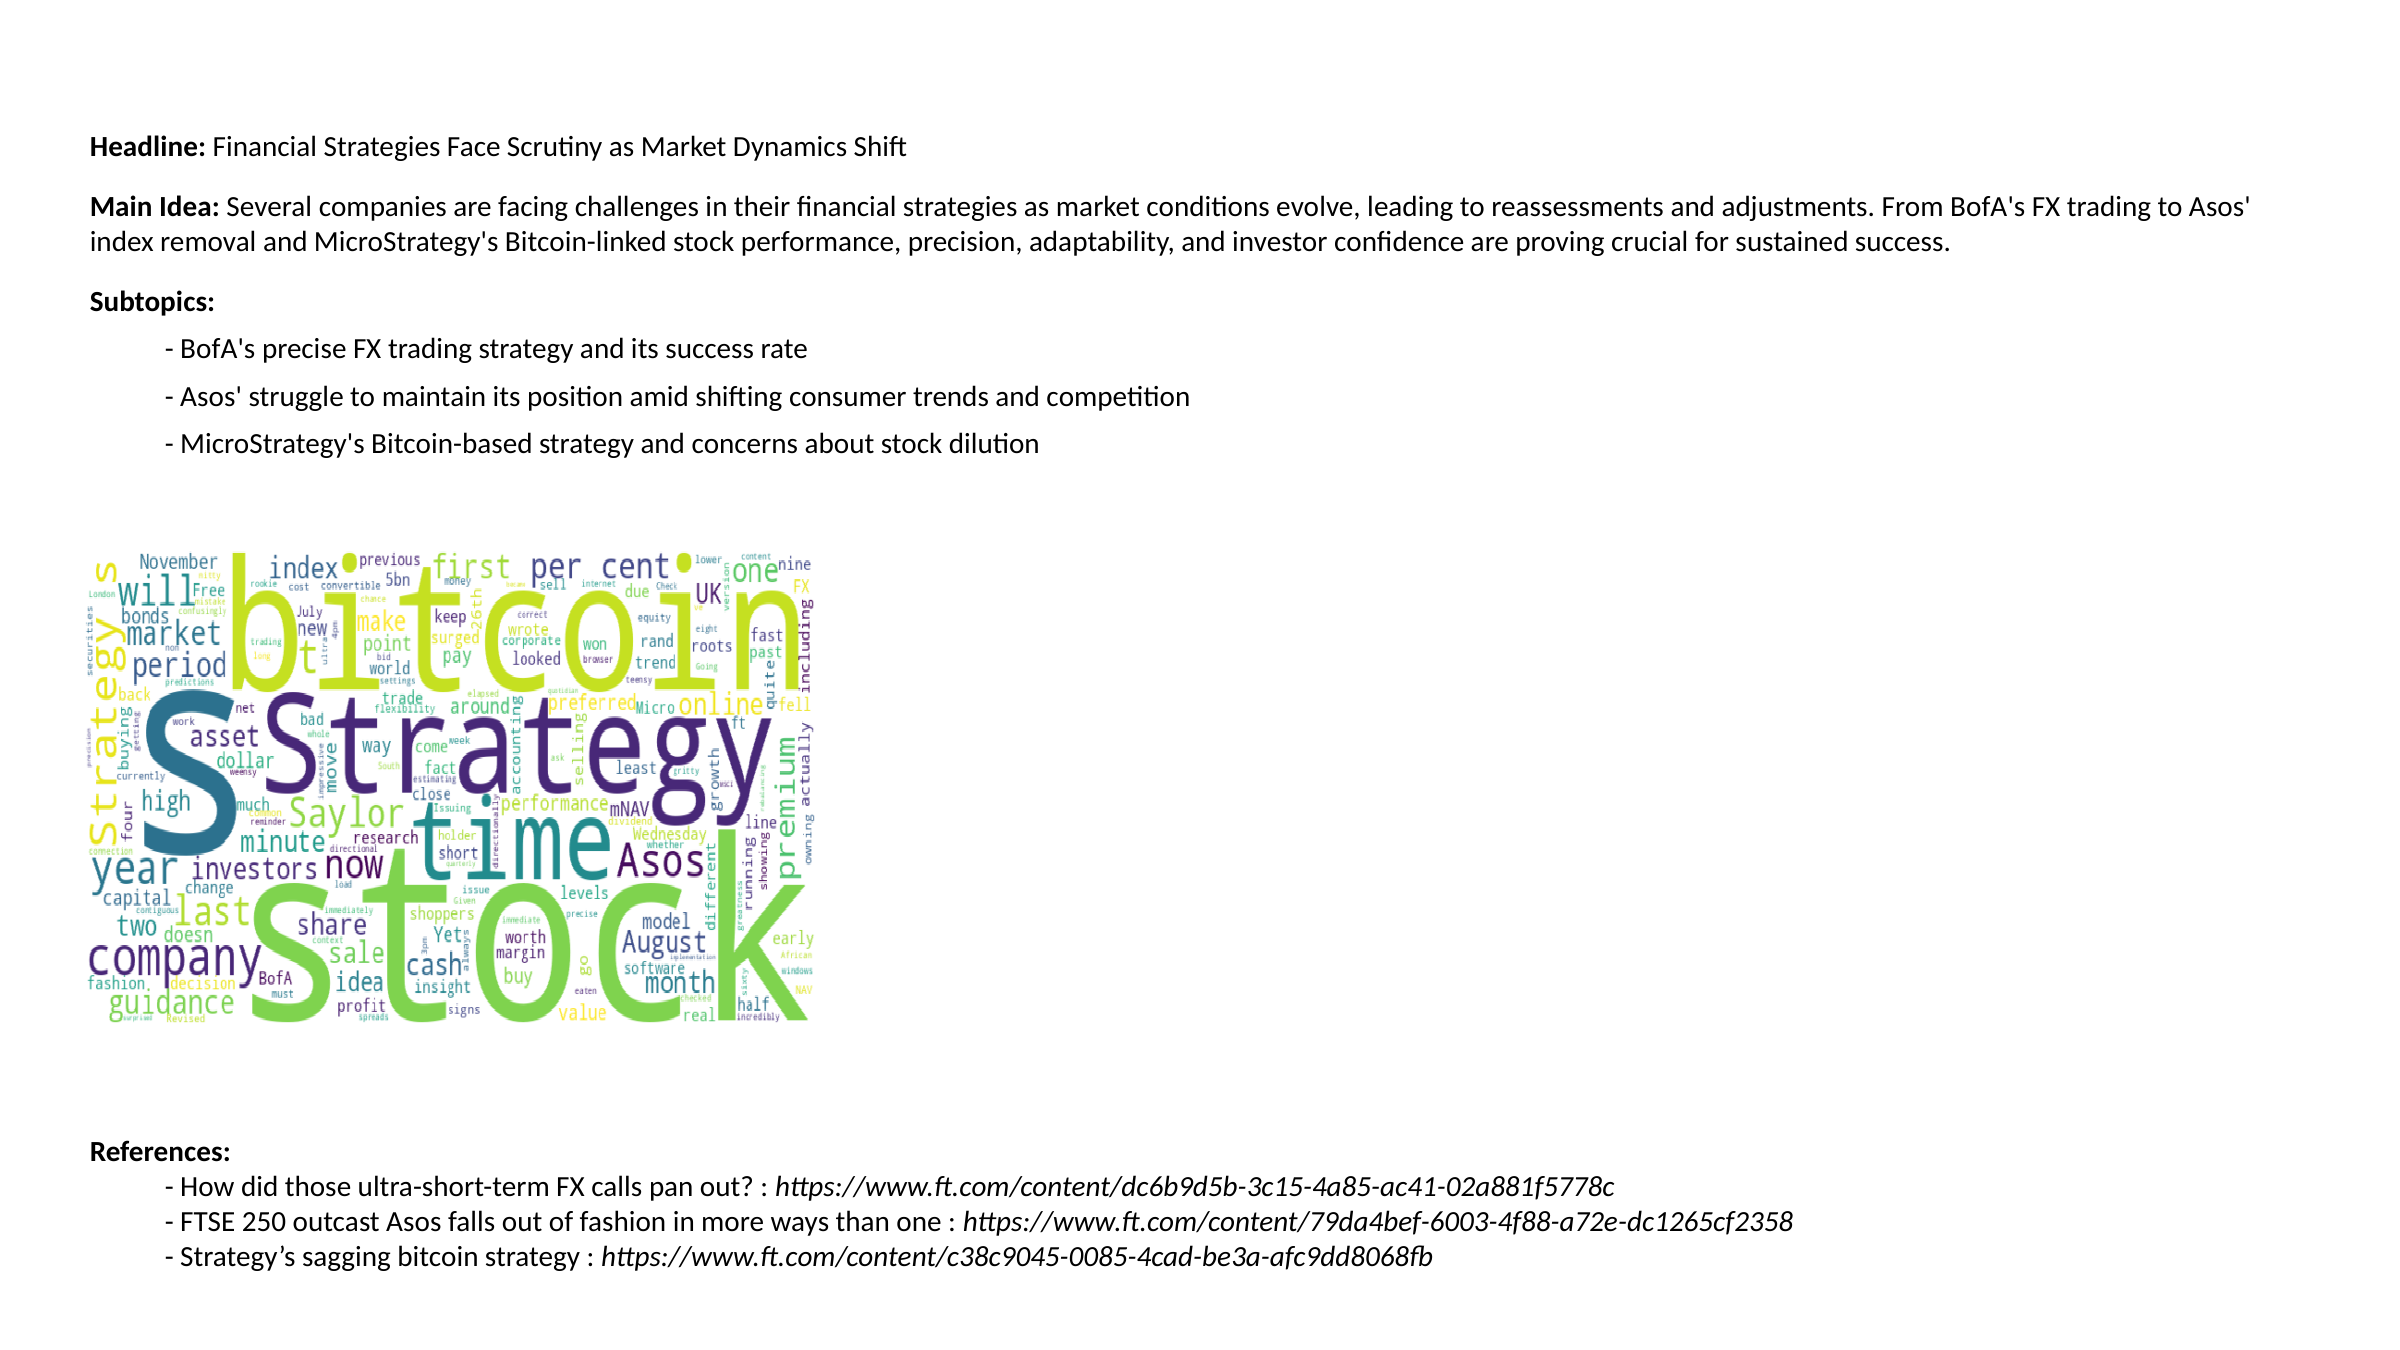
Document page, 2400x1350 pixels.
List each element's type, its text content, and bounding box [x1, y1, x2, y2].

picture [74, 539, 826, 1039]
text_box Headline: Financial Strategies Face Scrutiny as Market Dynamics Shift Main Idea: Several companies are facing challenges in their financial strategies as market conditions evolve, leading to reassessments and adjustments. From BofA's FX trading to Asos' index removal and MicroStrategy's Bitcoin-linked stock performance, precision, adaptability, and investor confidence are proving crucial for sustained success. Subtopics: - BofA's precise FX trading strategy and its success rate - Asos' struggle to maintain its position amid shifting consumer trends and competition - MicroStrategy's Bitcoin-based strategy and concerns about stock dilution [74, 74, 2325, 467]
text_box References: - How did those ultra-short-term FX calls pan out? : https://www.ft.com/content/dc6b9d5b-3c15-4a85-ac41-02a881f5778c - FTSE 250 outcast Asos falls out of fashion in more ways than one : https://www.ft.com/content/79da4bef-6003-4f88-a72e-dc1265cf2358 - Strategy’s sagging bitcoin strategy : https://www.ft.com/content/c38c9045-0085-4cad-be3a-afc9dd8068fb [74, 1079, 2325, 1280]
